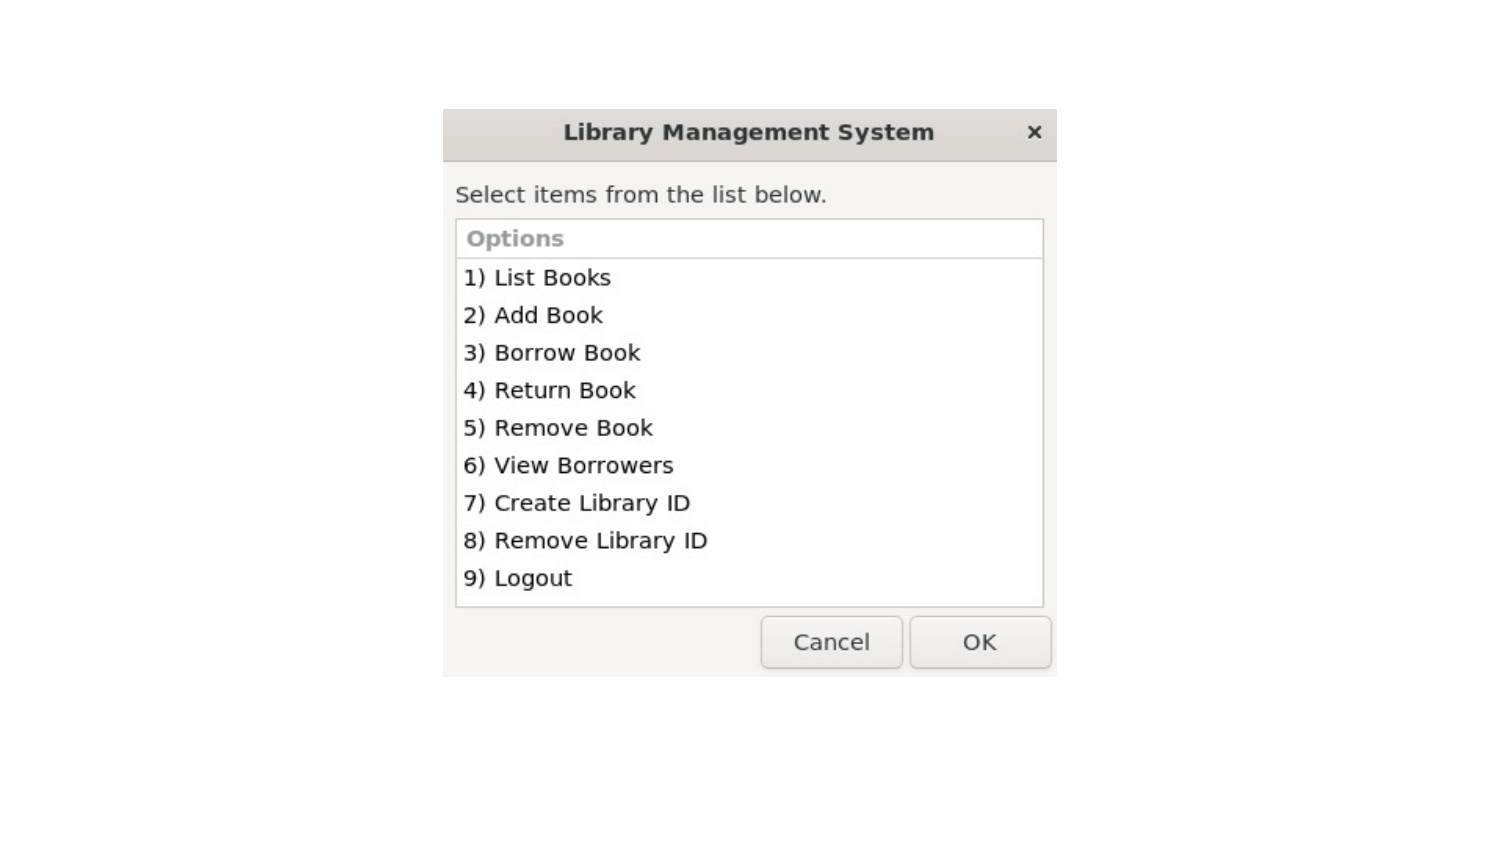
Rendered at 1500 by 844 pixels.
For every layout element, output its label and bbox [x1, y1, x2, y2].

picture [443, 109, 1057, 677]
